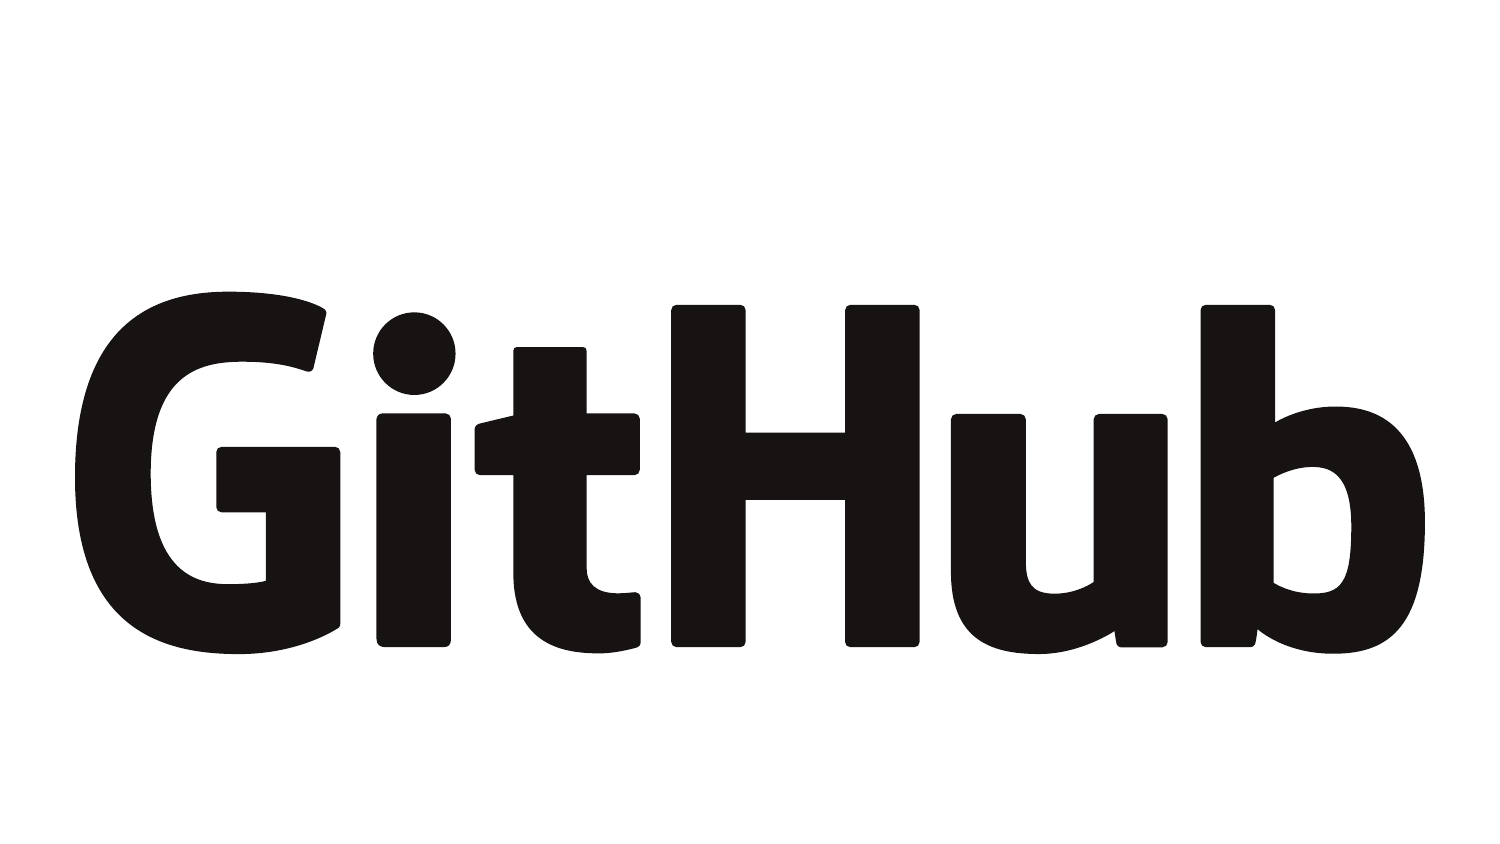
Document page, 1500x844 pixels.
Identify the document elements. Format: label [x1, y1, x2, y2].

picture [74, 291, 1426, 655]
